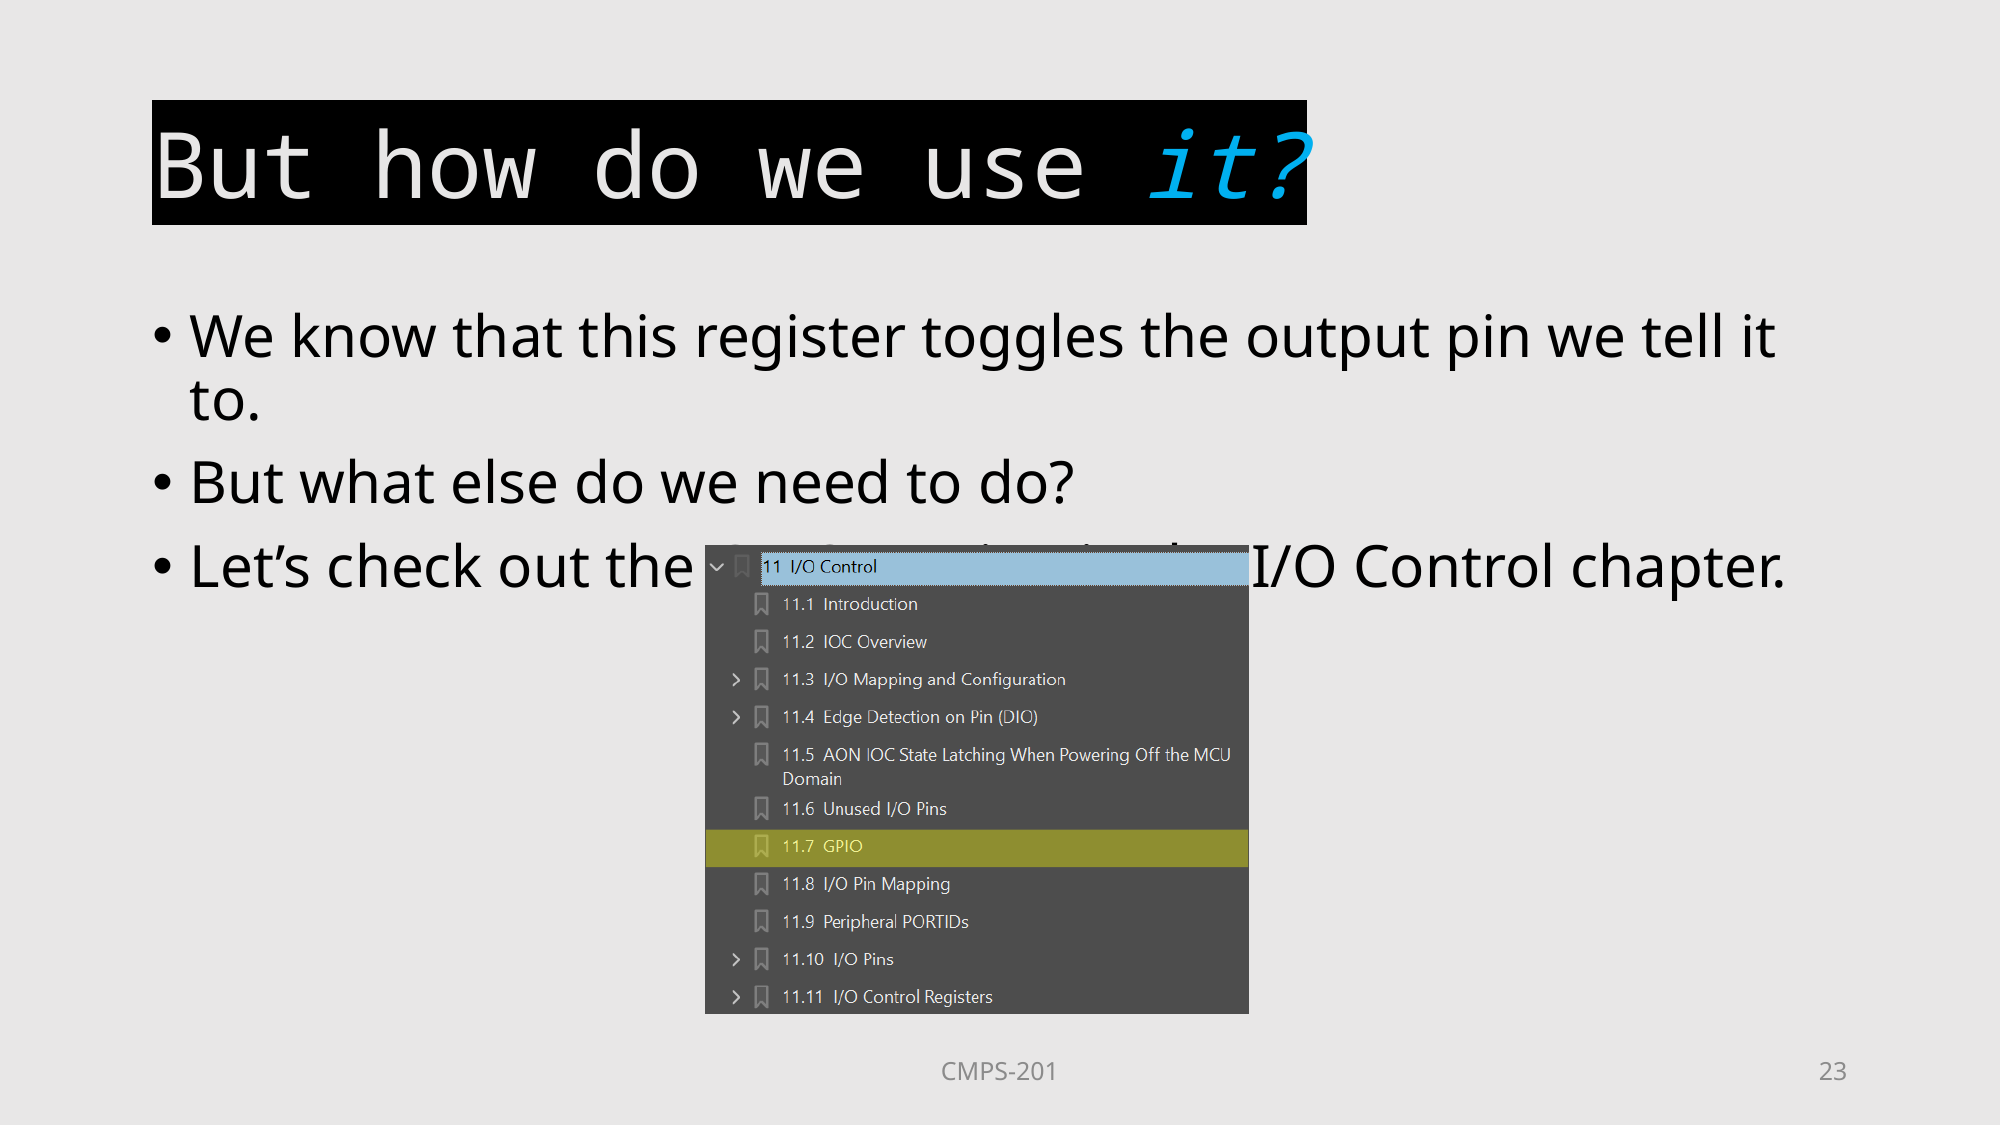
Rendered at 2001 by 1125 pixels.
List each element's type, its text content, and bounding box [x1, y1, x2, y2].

title But how do we use it? [137, 59, 1863, 278]
list We know that this register toggles the output pin we tell it to. But what else do we need to do? Let’s check out the GPIO section in the I/O Control chapter. [137, 299, 1863, 1014]
picture [705, 545, 1249, 1014]
footer CMPS-201 [662, 1042, 1338, 1103]
slide_number 23 [1412, 1042, 1863, 1103]
